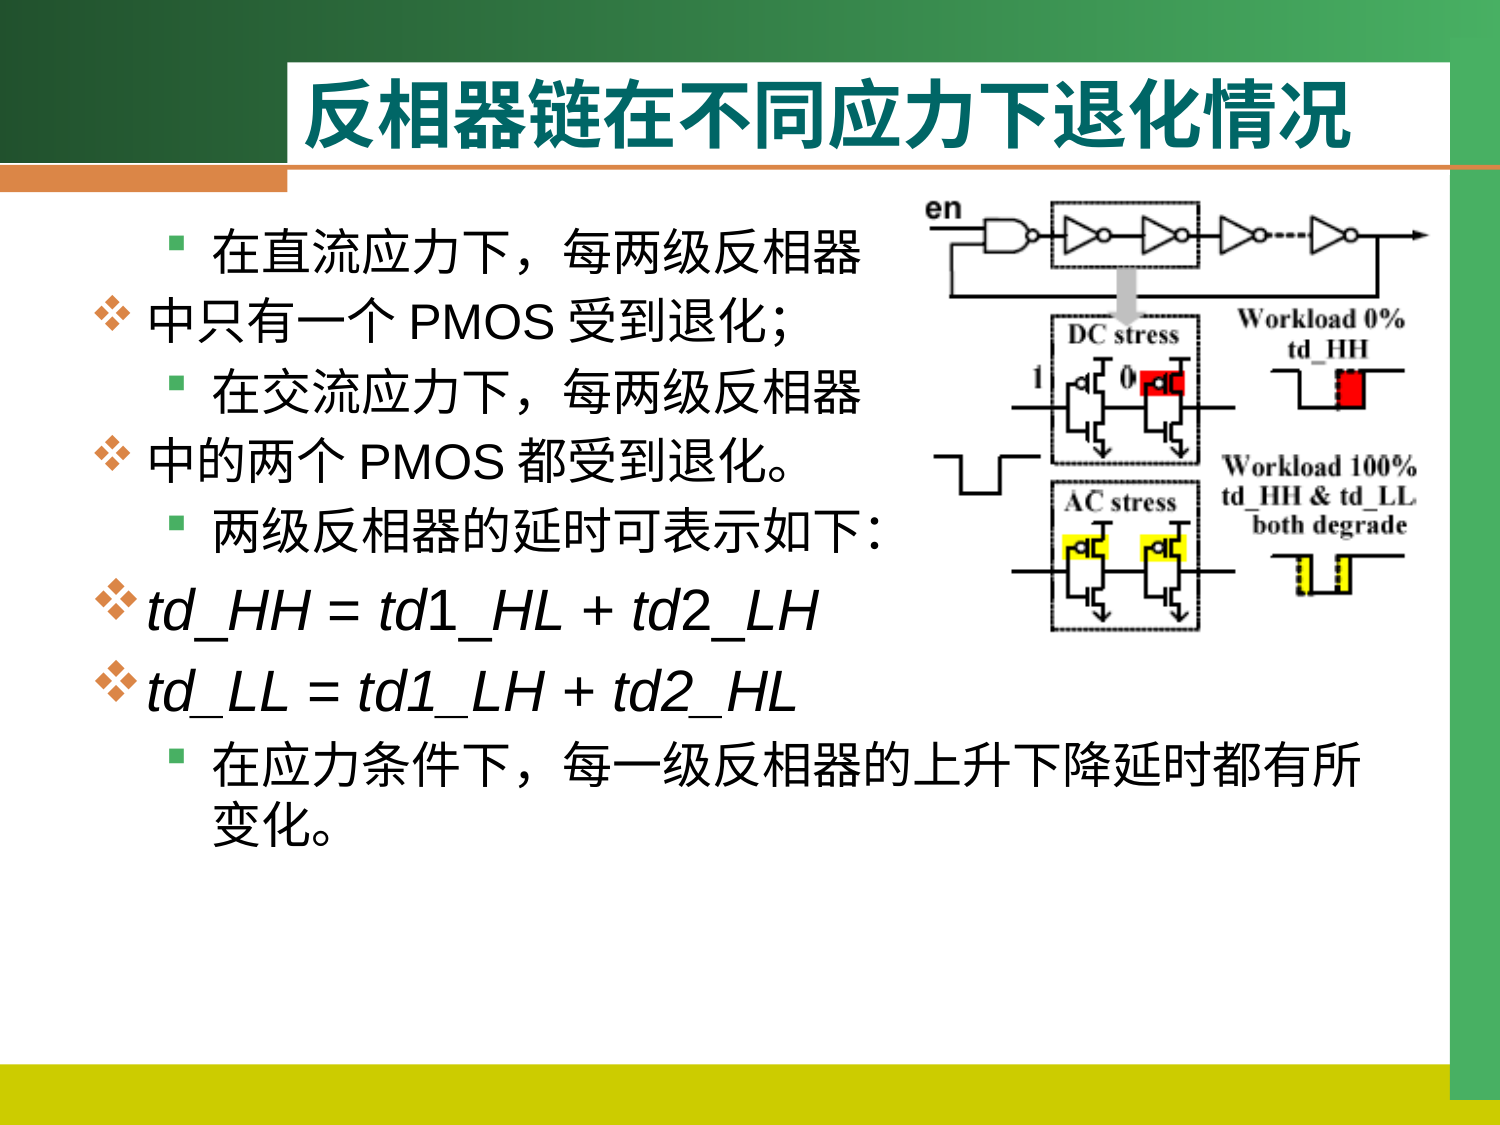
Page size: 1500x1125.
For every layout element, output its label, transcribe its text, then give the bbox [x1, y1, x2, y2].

picture [903, 184, 1448, 646]
title 反相器链在不同应力下退化情况 [287, 62, 1451, 163]
list 在直流应力下，每两级反相器 中只有一个PMOS受到退化； 在交流应力下，每两级反相器 中的两个PMOS都受到退化。 两级反相器的延时可表示如下： td_HH = td1_HL + td2_LH td_LL = td1_LH + td2_HL 在应力条件下，每一级反相器的上升下降延时都有所变化。 [74, 212, 1426, 1038]
